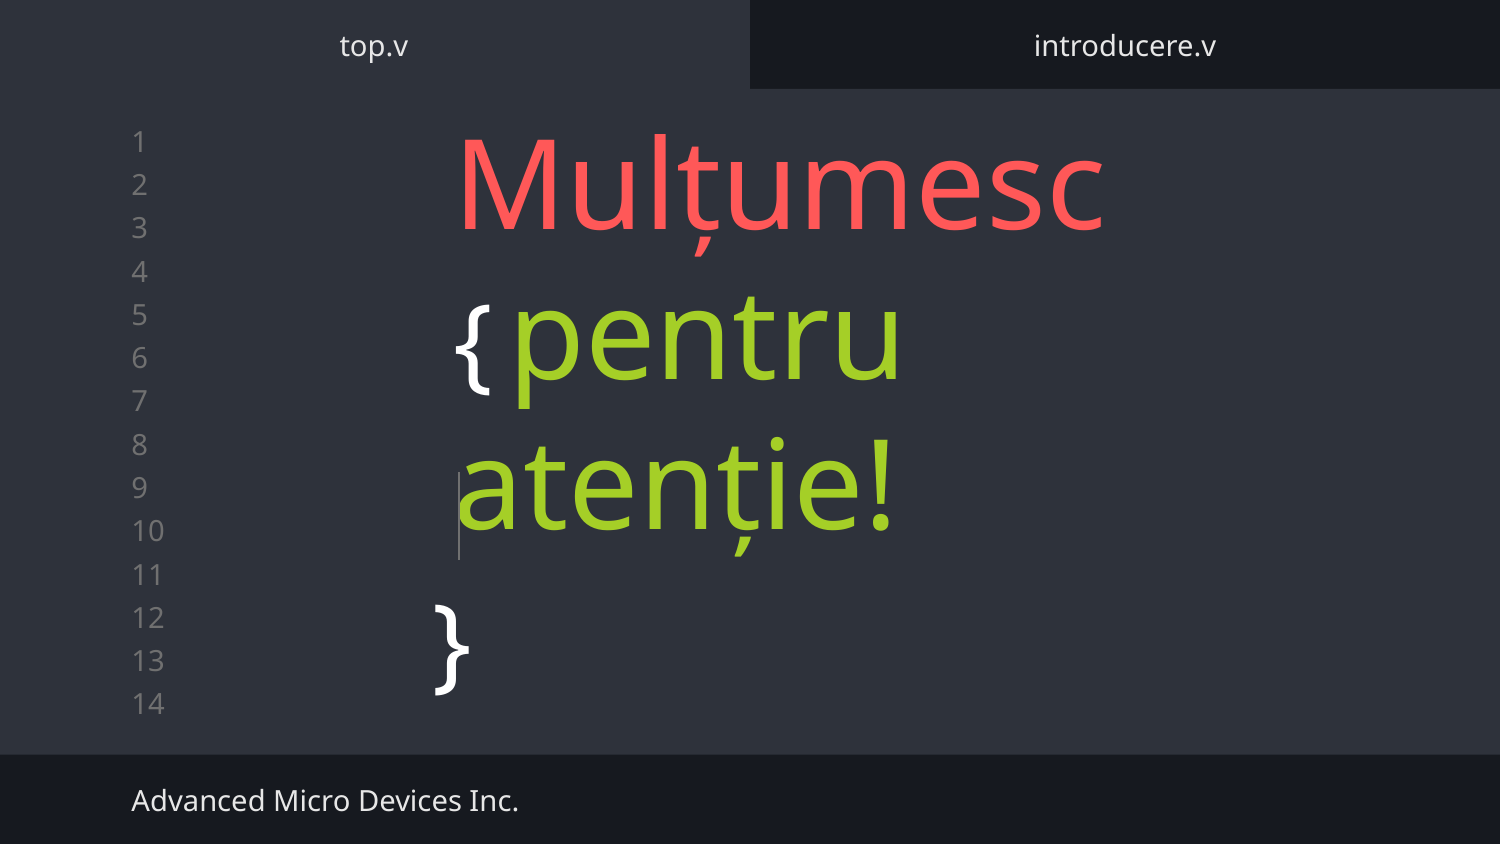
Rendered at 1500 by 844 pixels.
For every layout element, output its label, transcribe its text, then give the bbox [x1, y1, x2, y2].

subtitle introducere.v [750, 15, 1500, 74]
subtitle Advanced Micro Devices Inc. [116, 770, 915, 829]
title Mulțumesc { pentru atenție! [438, 195, 1344, 463]
text_box } [417, 560, 501, 716]
subtitle top.v [0, 15, 749, 74]
